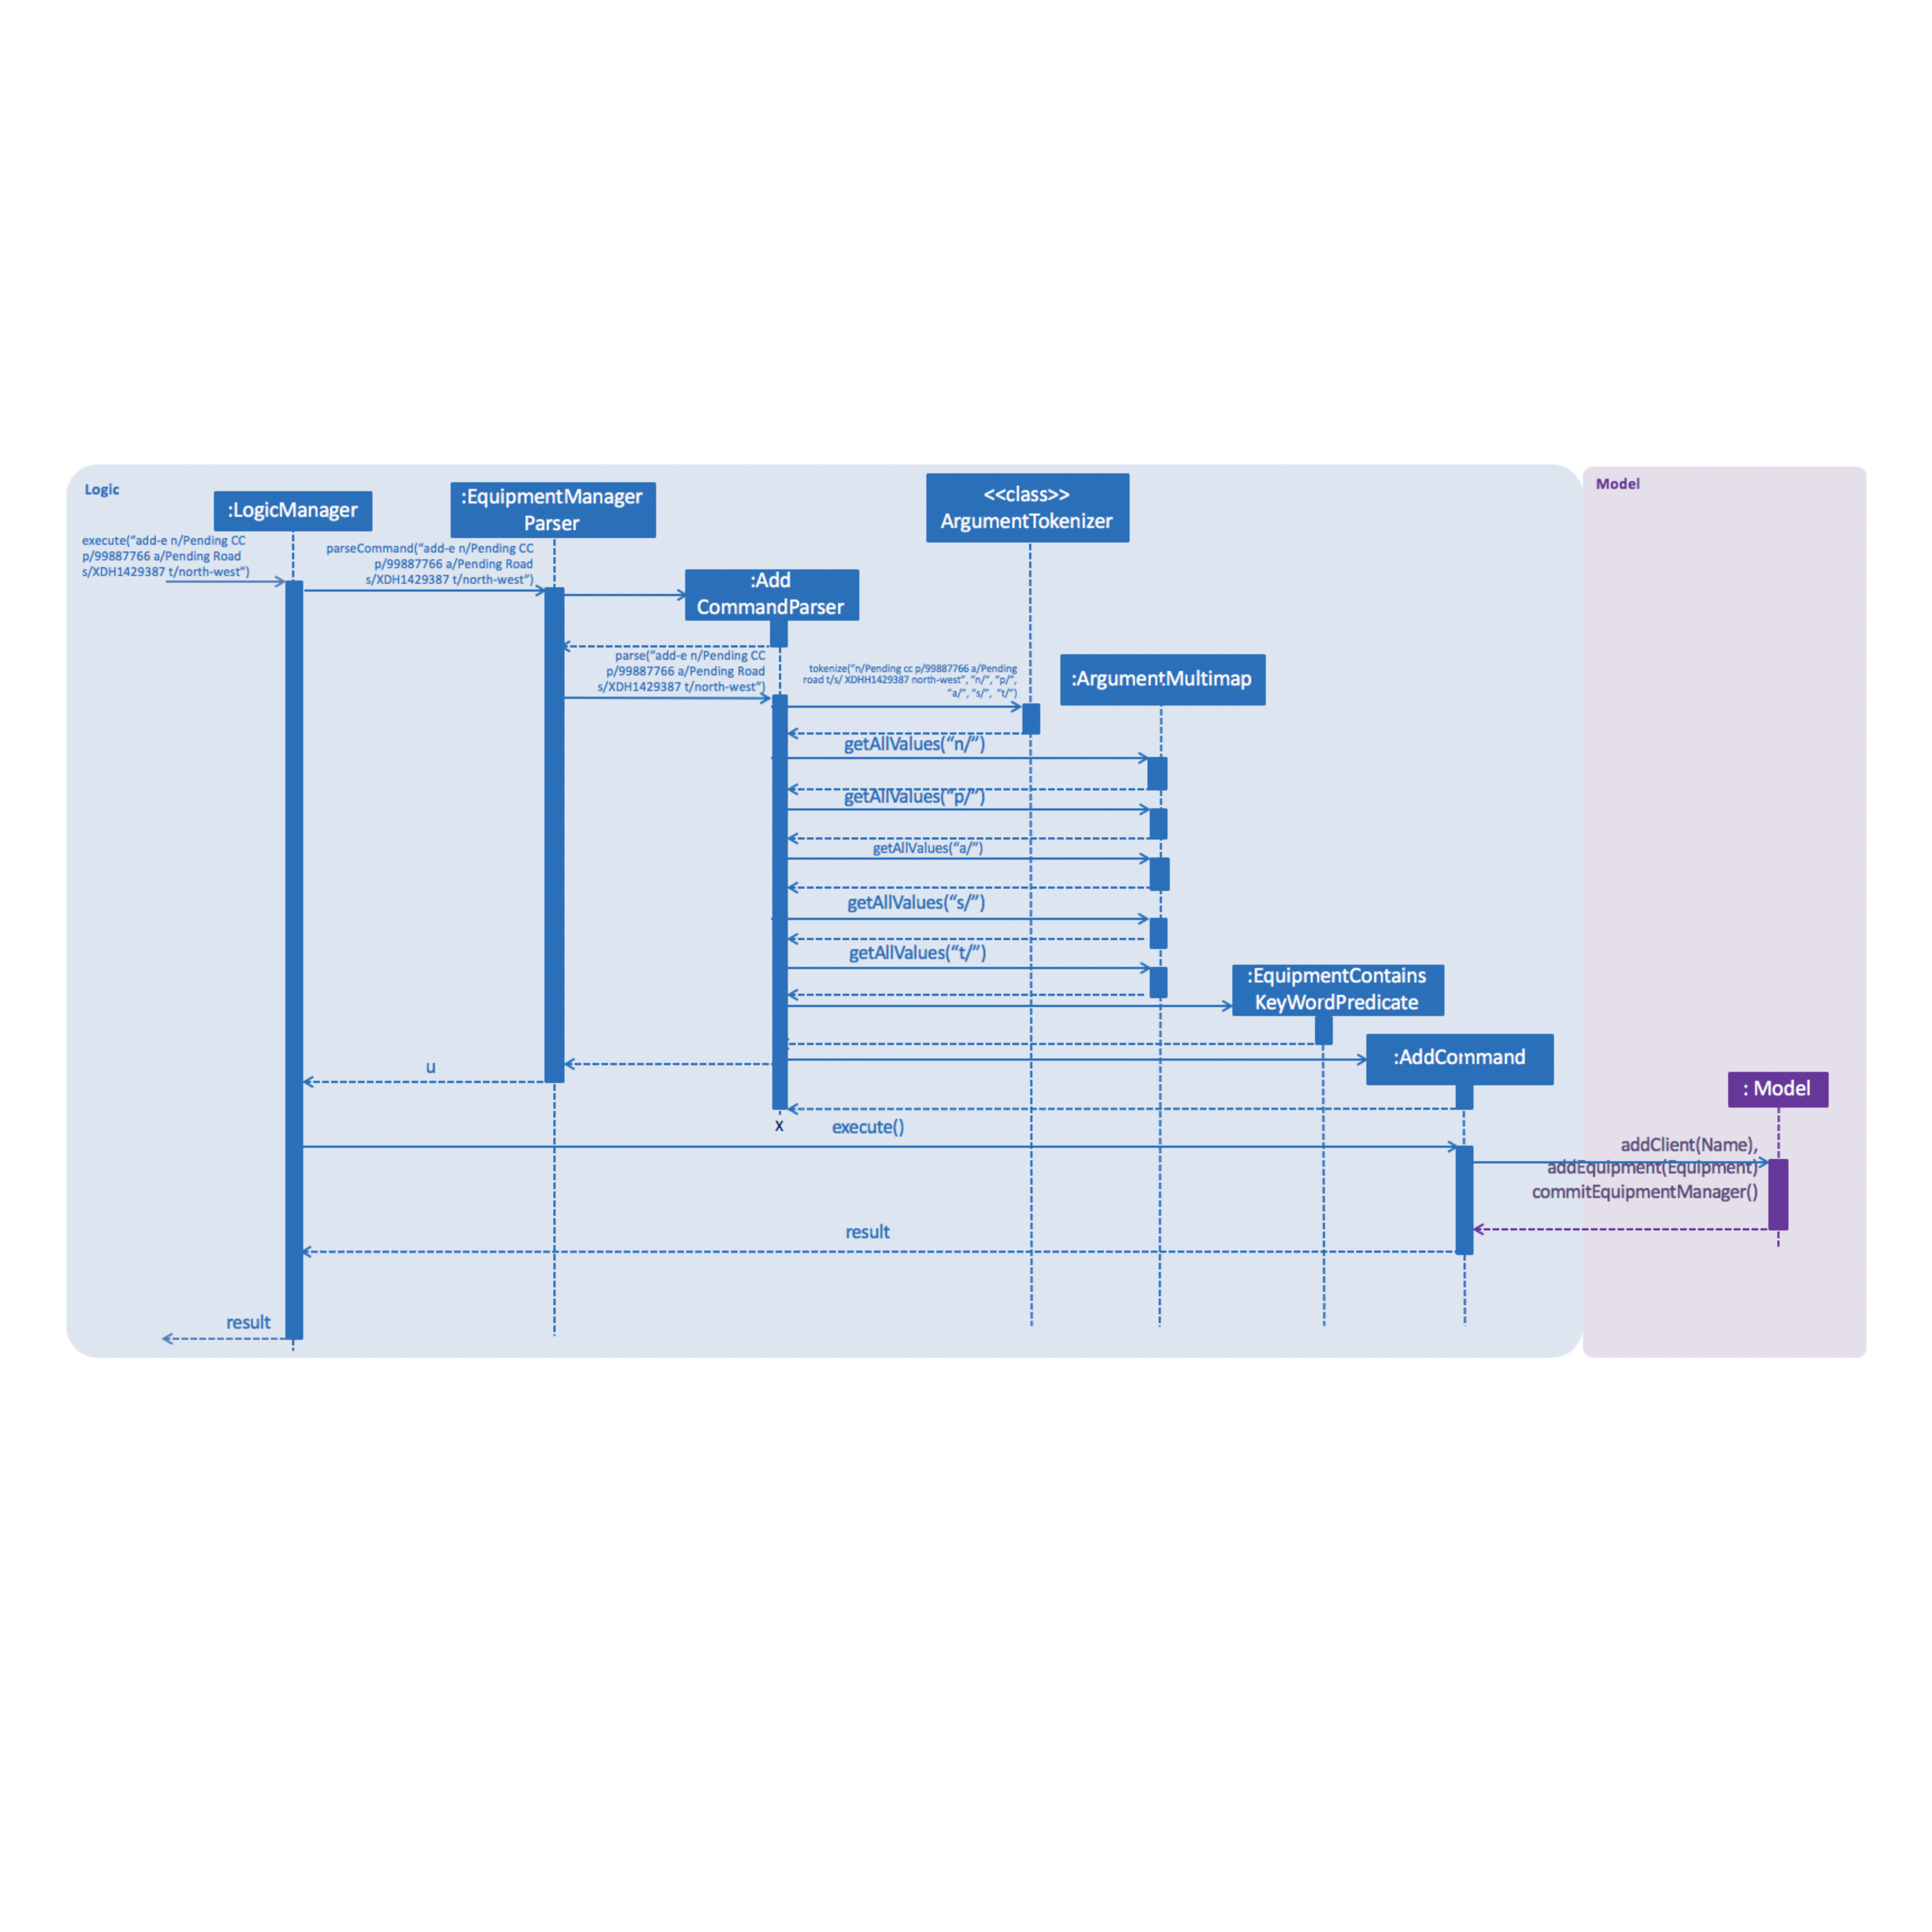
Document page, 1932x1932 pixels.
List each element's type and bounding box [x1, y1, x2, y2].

picture [47, 454, 1885, 1375]
